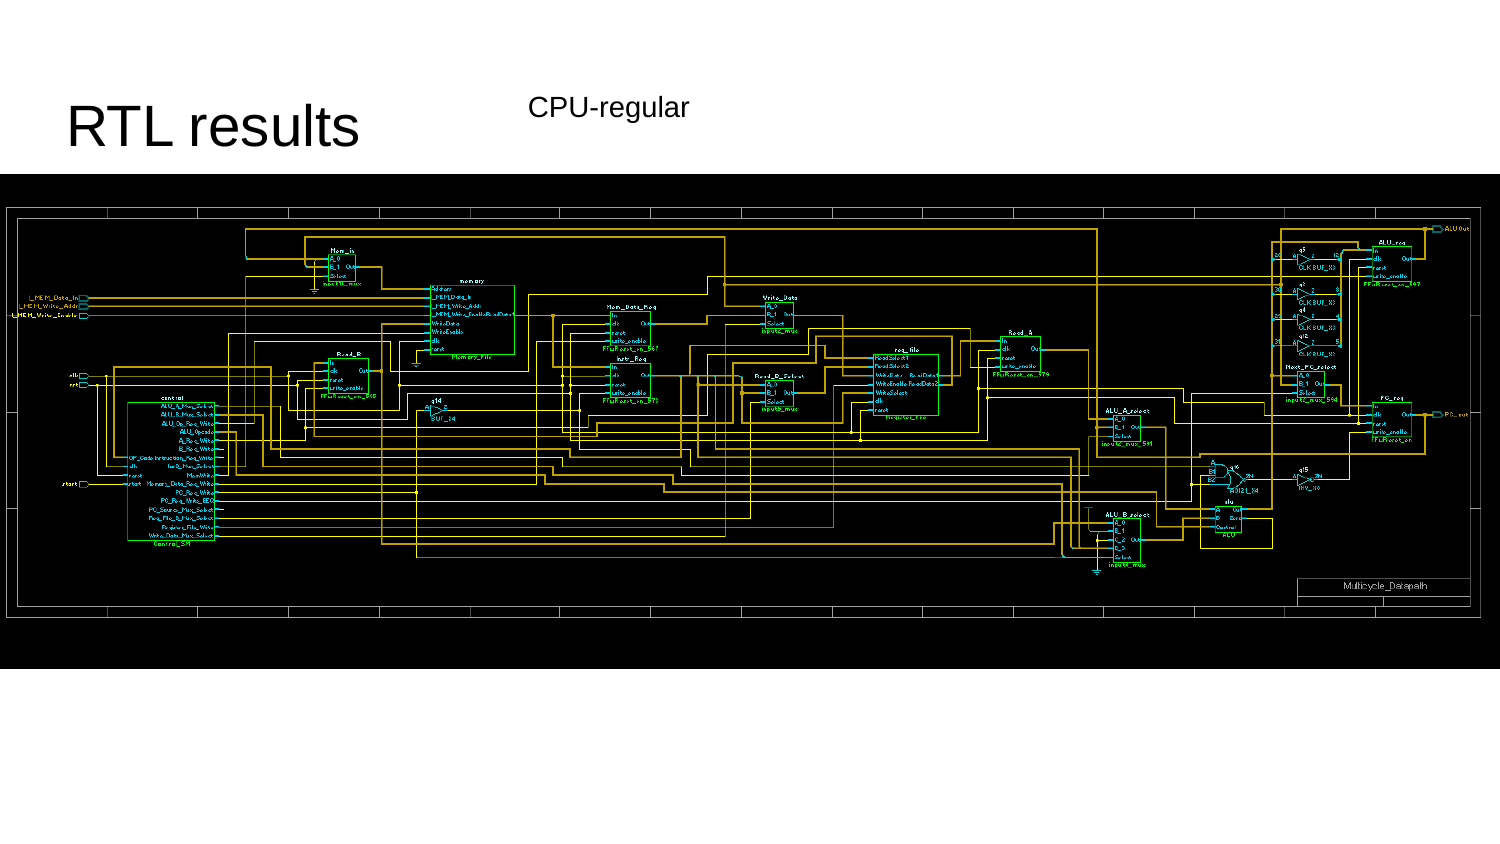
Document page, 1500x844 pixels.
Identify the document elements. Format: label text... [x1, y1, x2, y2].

picture [0, 174, 1500, 669]
text_box CPU-regular [512, 72, 1094, 141]
title RTL results [51, 72, 1449, 167]
